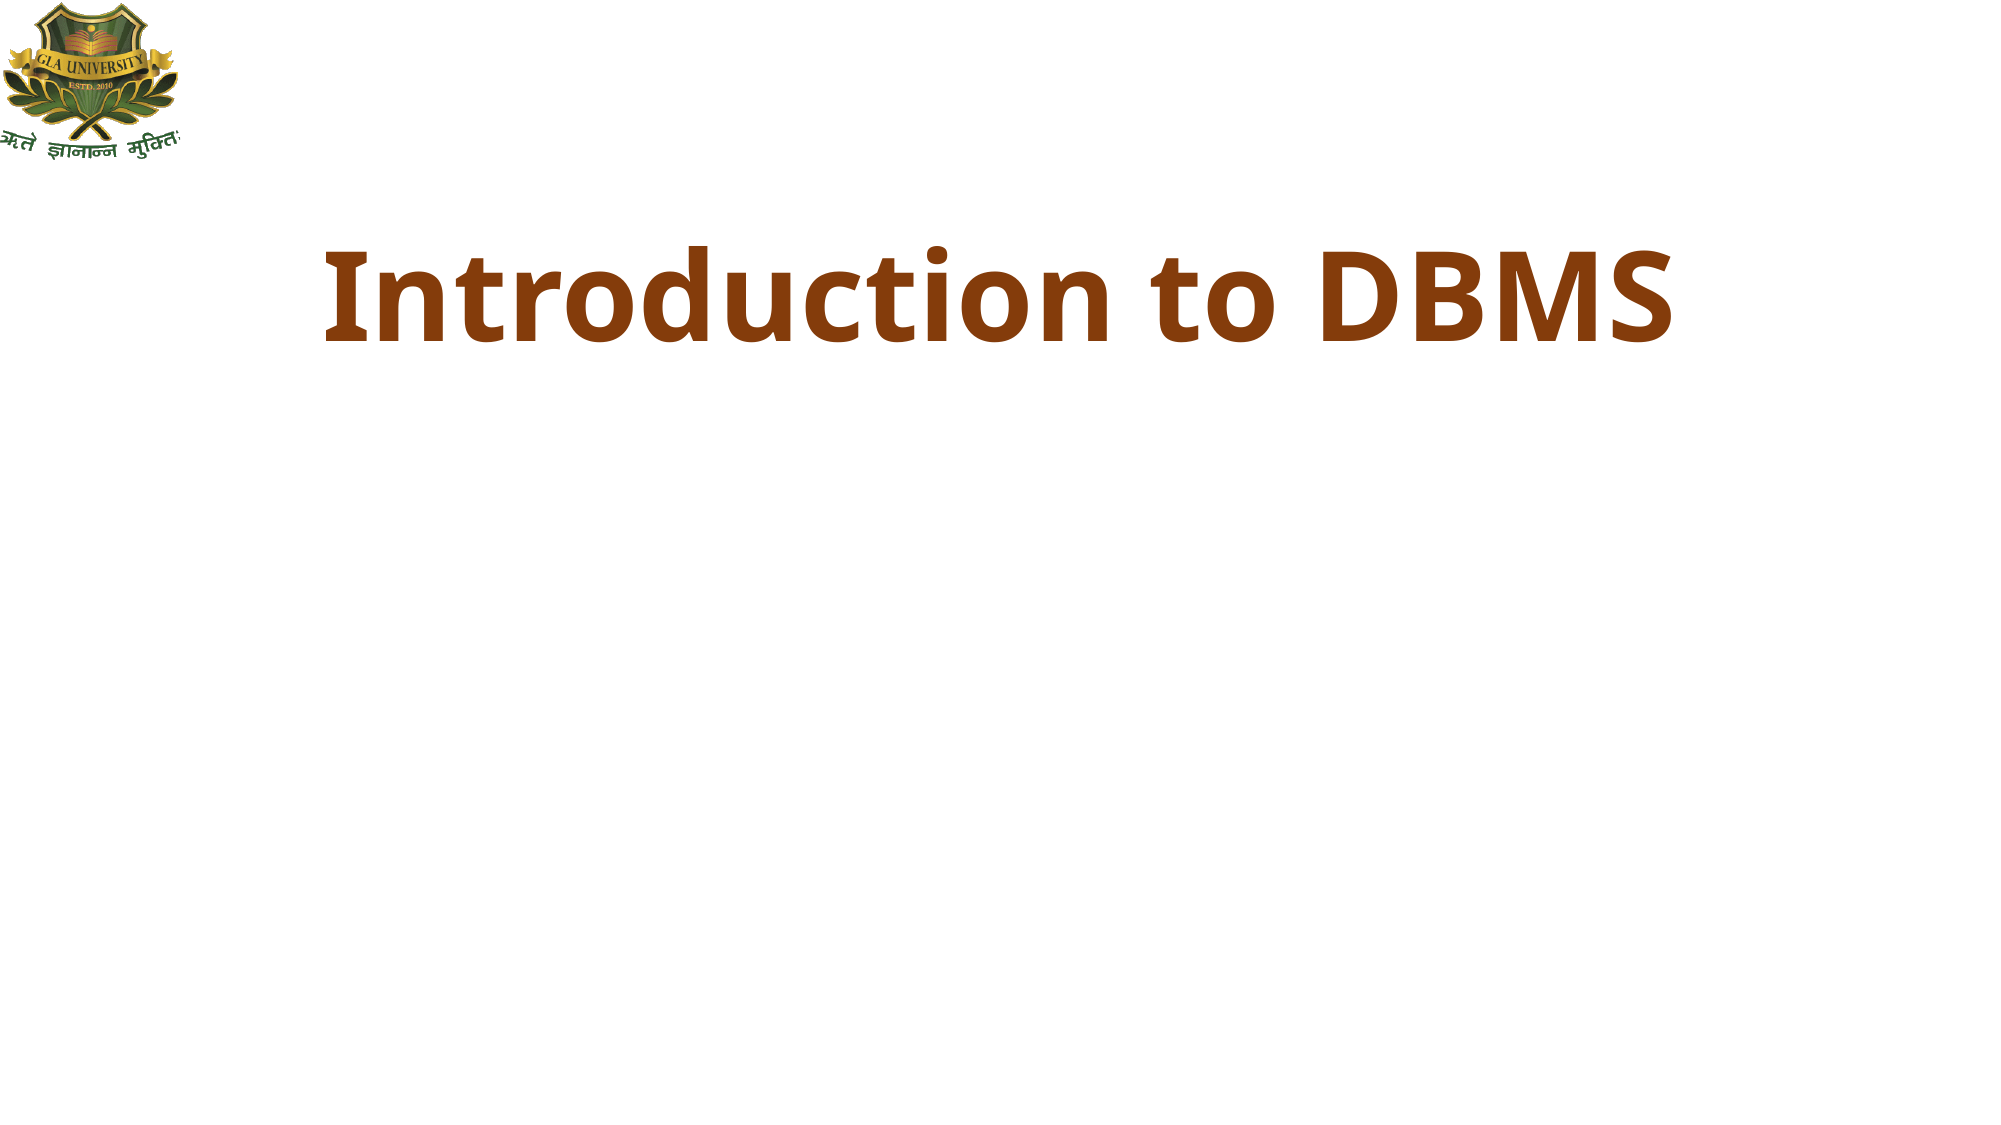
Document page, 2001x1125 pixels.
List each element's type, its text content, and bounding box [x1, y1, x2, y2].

title Introduction to DBMS [249, 209, 1750, 376]
picture [0, 2, 181, 160]
